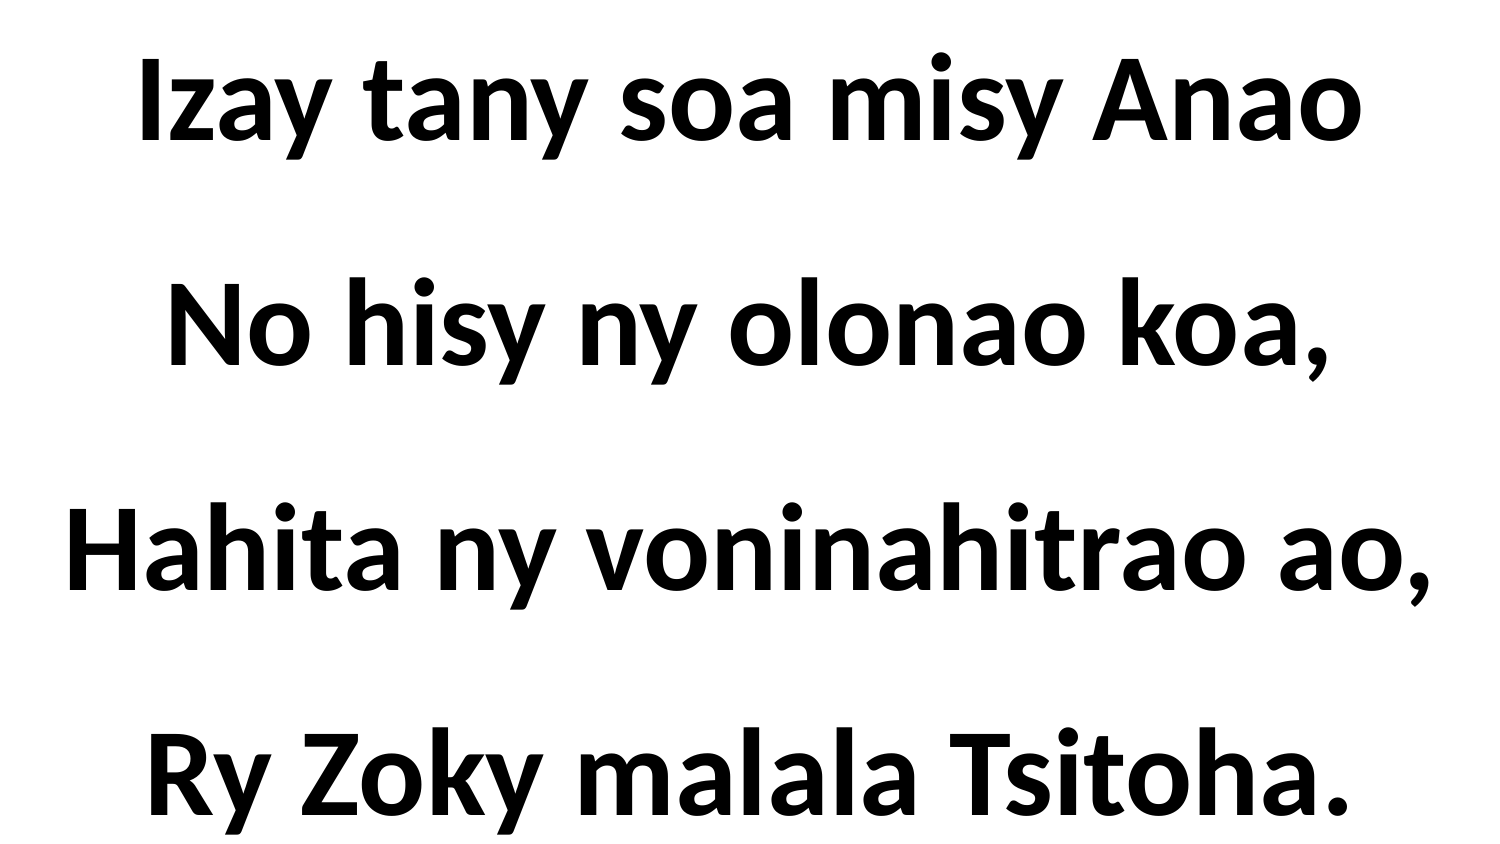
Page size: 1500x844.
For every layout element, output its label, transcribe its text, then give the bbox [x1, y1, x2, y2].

title Izay tany soa misy Anao No hisy ny olonao koa, Hahita ny voninahitrao ao, Ry Zoky malala Tsitoha. [0, 8, 1500, 774]
